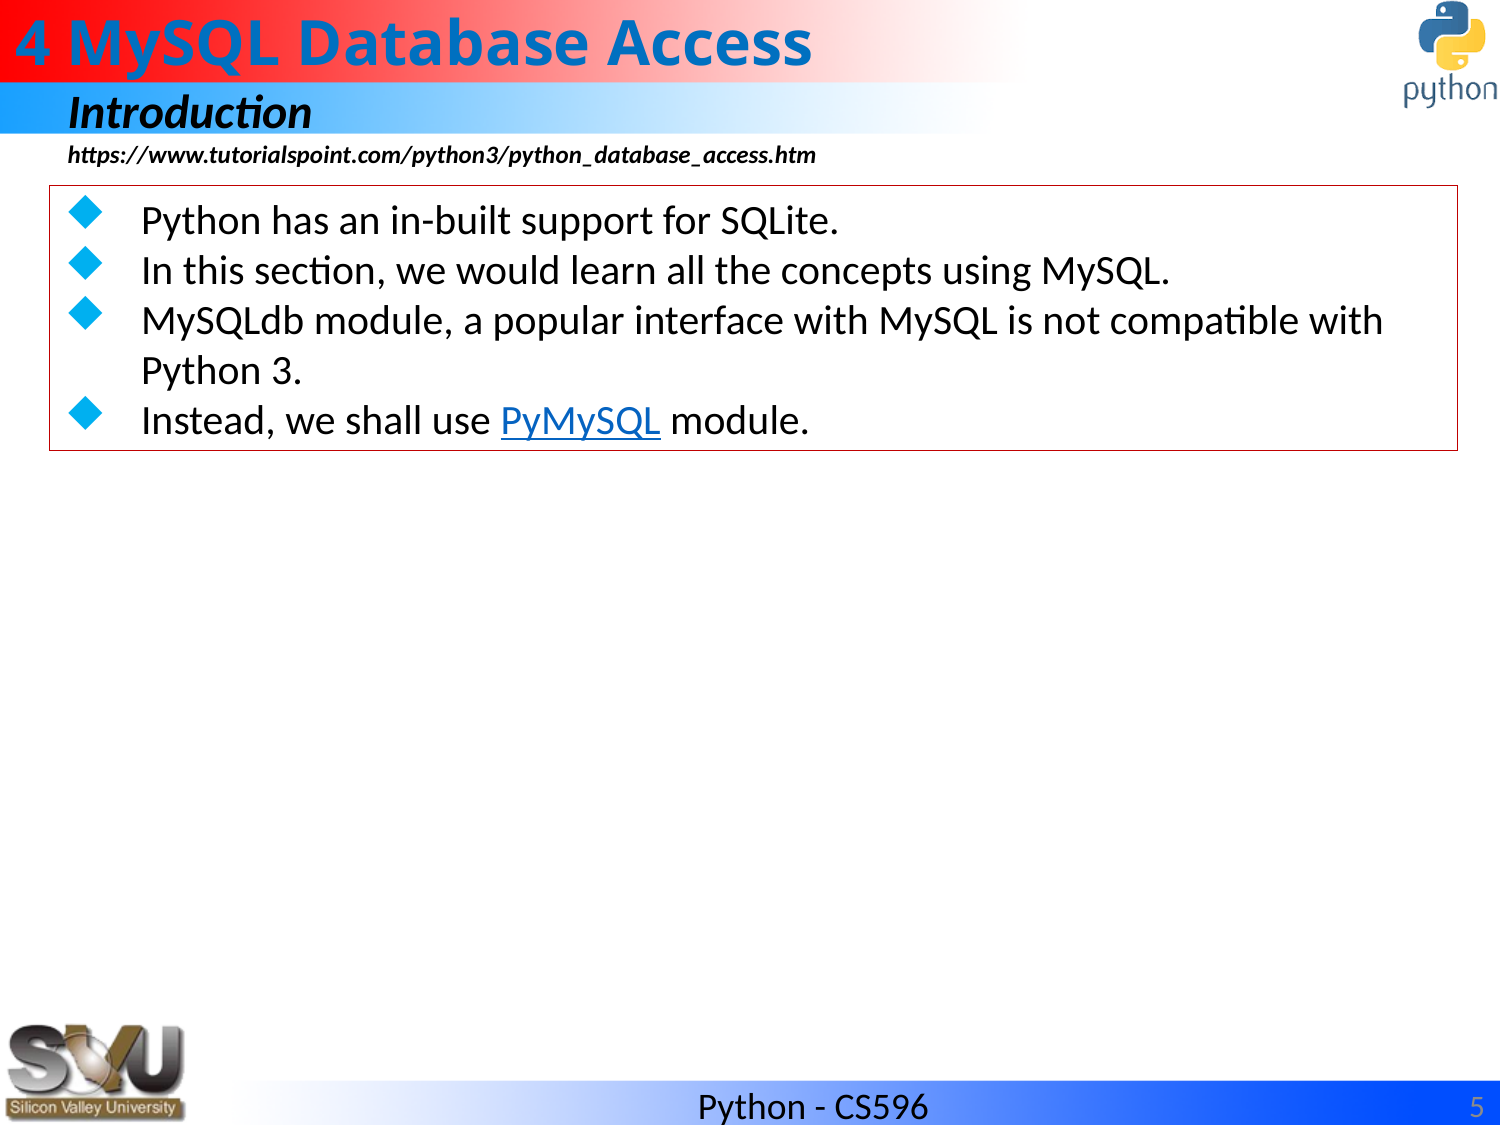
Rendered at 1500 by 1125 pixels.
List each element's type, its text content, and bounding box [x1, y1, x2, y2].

picture [0, 0, 1500, 1125]
slide_number 5 [1162, 1074, 1500, 1125]
text_box Python - CS596 [462, 1075, 1165, 1125]
text_box Python has an in-built support for SQLite. In this section, we would learn all the concepts using MySQL. MySQLdb module, a popular interface with MySQL is not compatible with Python 3. Instead, we shall use PyMySQL module. [49, 185, 1458, 451]
text_box Introduction https://www.tutorialspoint.com/python3/python_database_access.htm [52, 73, 1008, 176]
title 4 MySQL Database Access [0, 0, 1402, 95]
